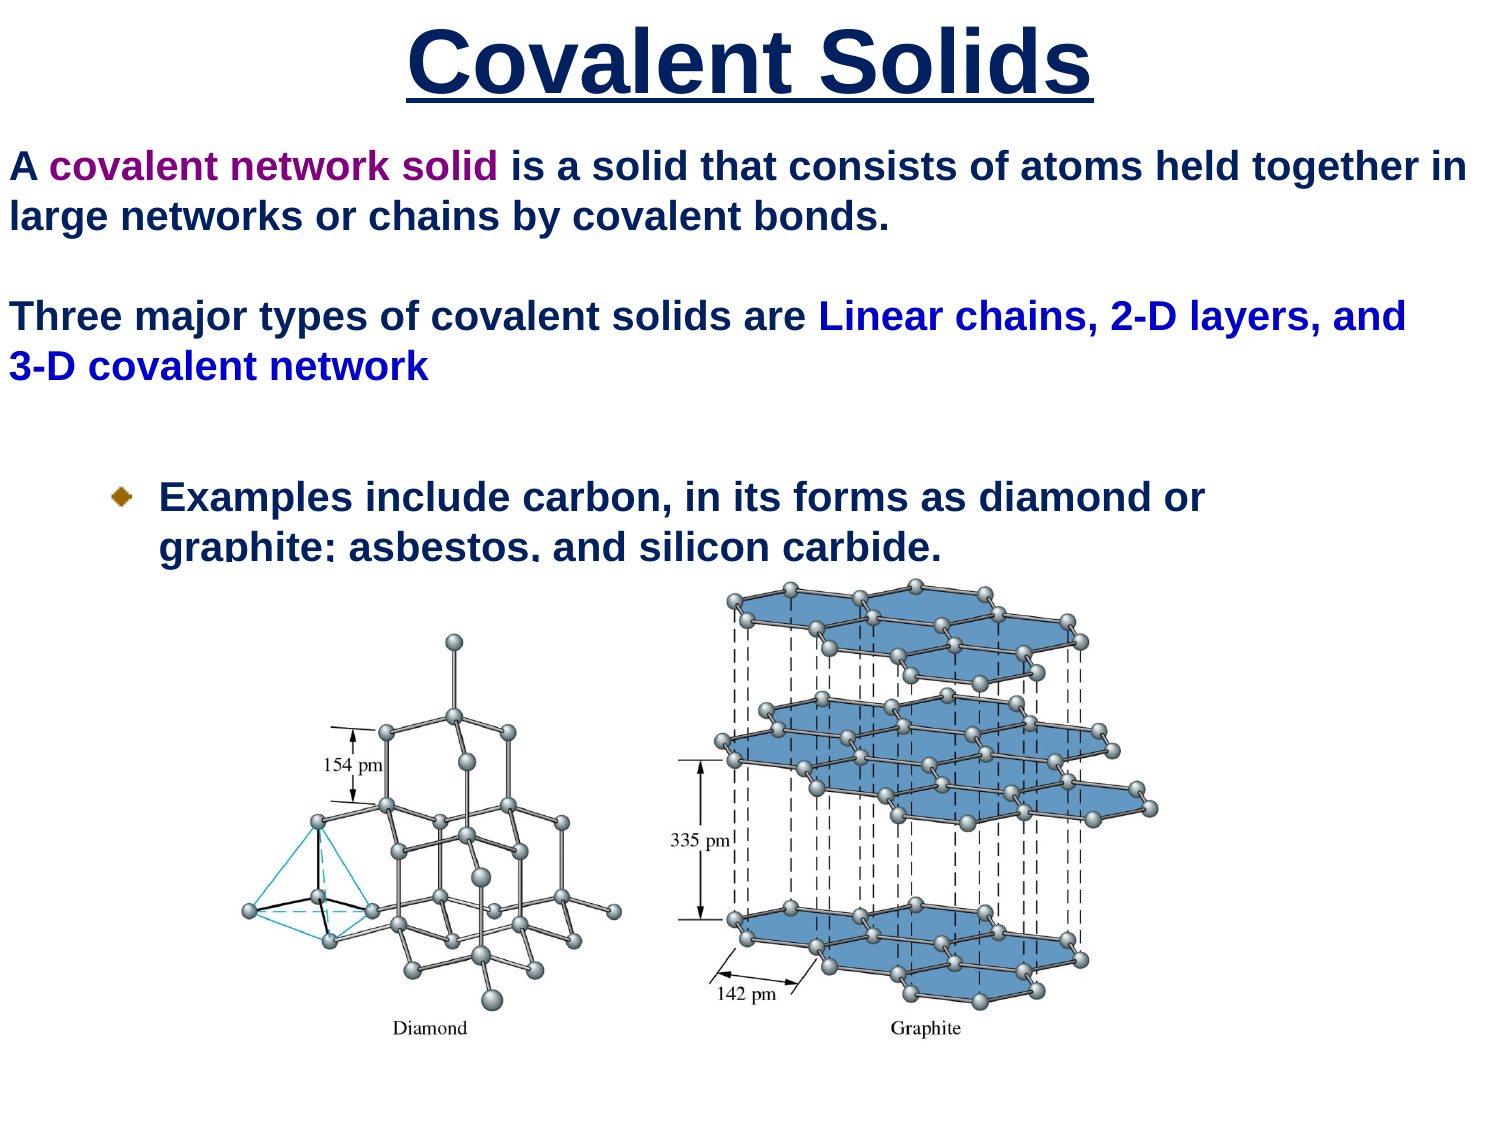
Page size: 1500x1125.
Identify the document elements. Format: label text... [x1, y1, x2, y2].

text_box Covalent Solids [0, 0, 1500, 120]
text_box Examples include carbon, in its forms as diamond or graphite; asbestos, and silicon carbide. [87, 462, 1362, 588]
picture [224, 562, 1176, 1056]
picture [102, 480, 132, 510]
text_box A covalent network solid is a solid that consists of atoms held together in large networks or chains by covalent bonds. Three major types of covalent solids are Linear chains, 2-D layers, and 3-D covalent network [9, 131, 1500, 447]
